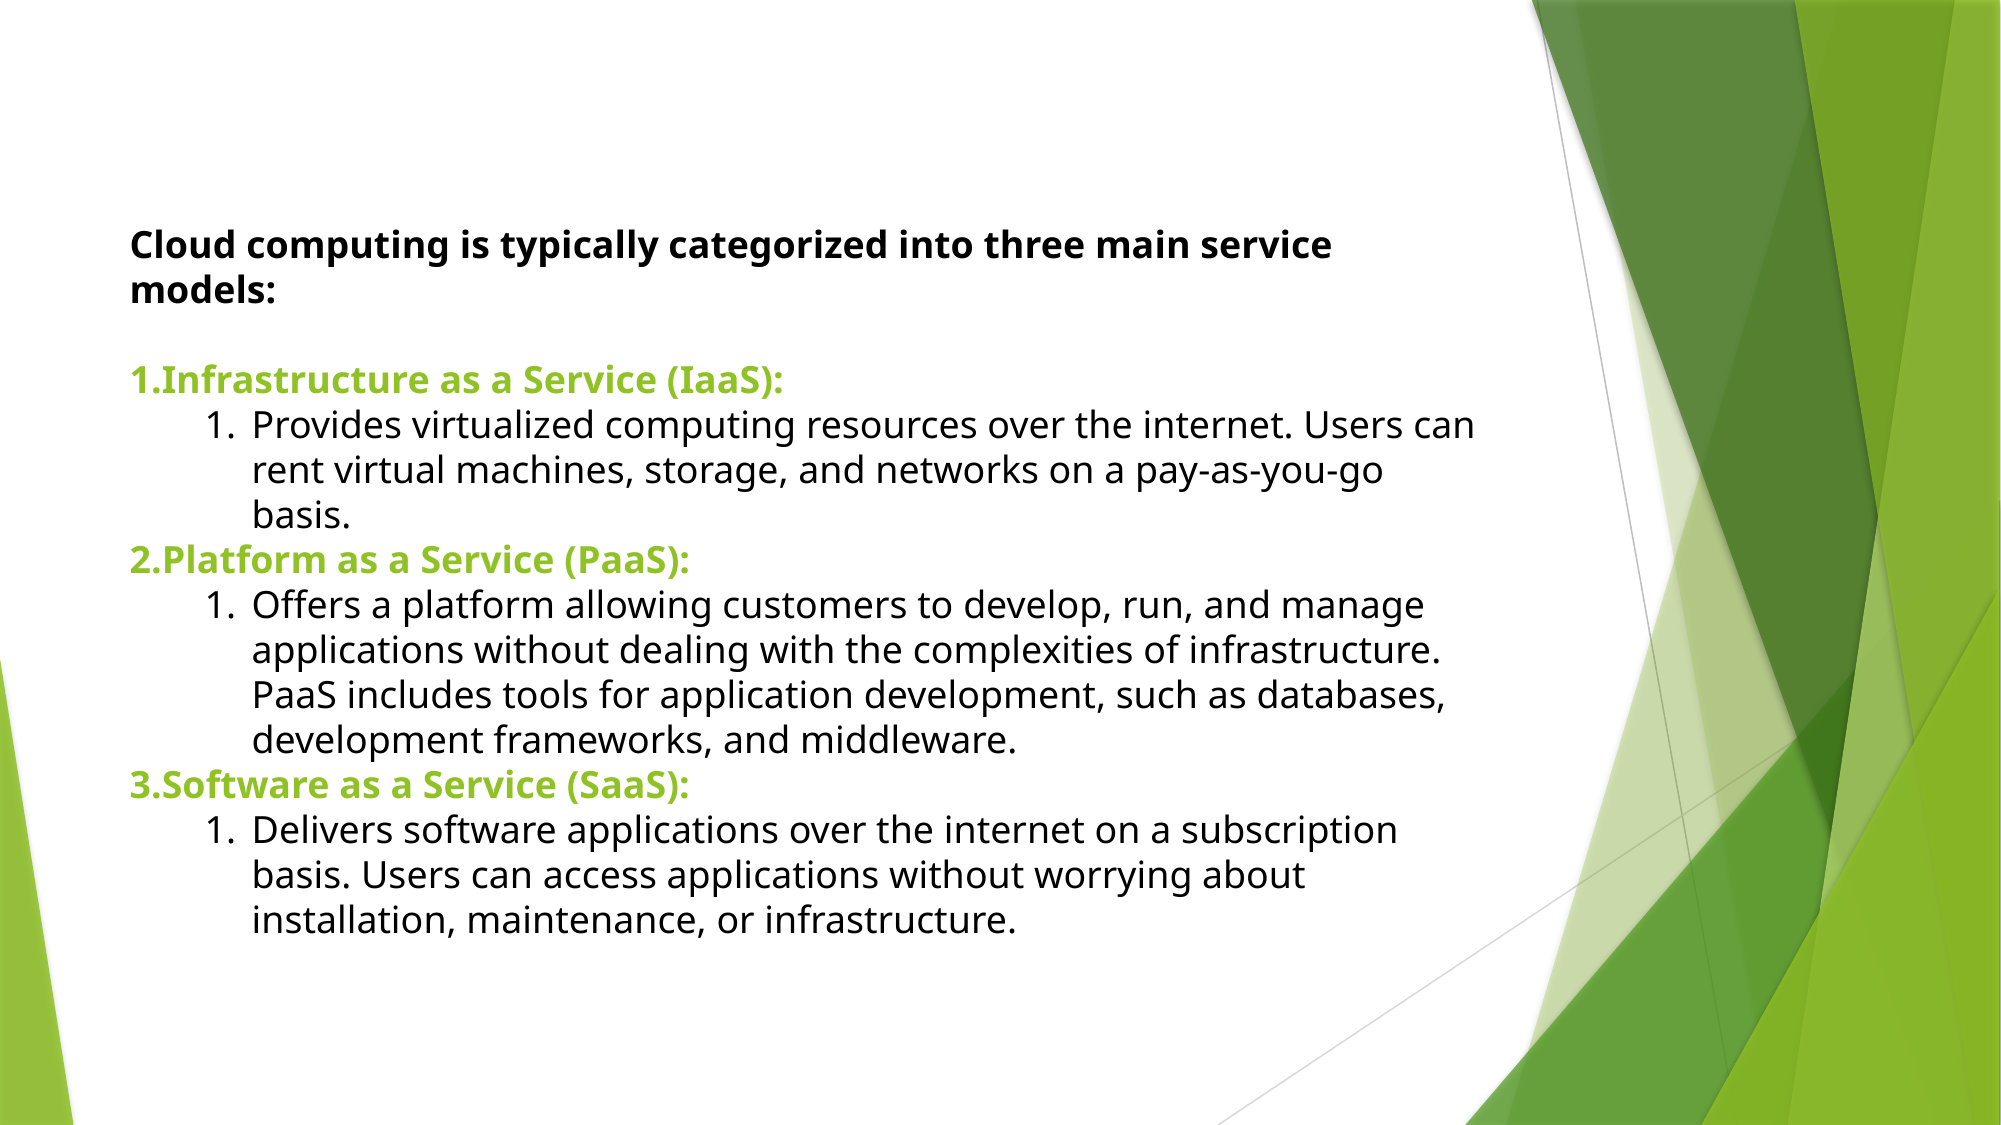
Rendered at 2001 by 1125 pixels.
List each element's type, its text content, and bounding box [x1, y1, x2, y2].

text_box Cloud computing is typically categorized into three main service models: Infrastructure as a Service (IaaS): Provides virtualized computing resources over the internet. Users can rent virtual machines, storage, and networks on a pay-as-you-go basis. Platform as a Service (PaaS): Offers a platform allowing customers to develop, run, and manage applications without dealing with the complexities of infrastructure. PaaS includes tools for application development, such as databases, development frameworks, and middleware. Software as a Service (SaaS): Delivers software applications over the internet on a subscription basis. Users can access applications without worrying about installation, maintenance, or infrastructure. [114, 214, 1502, 949]
